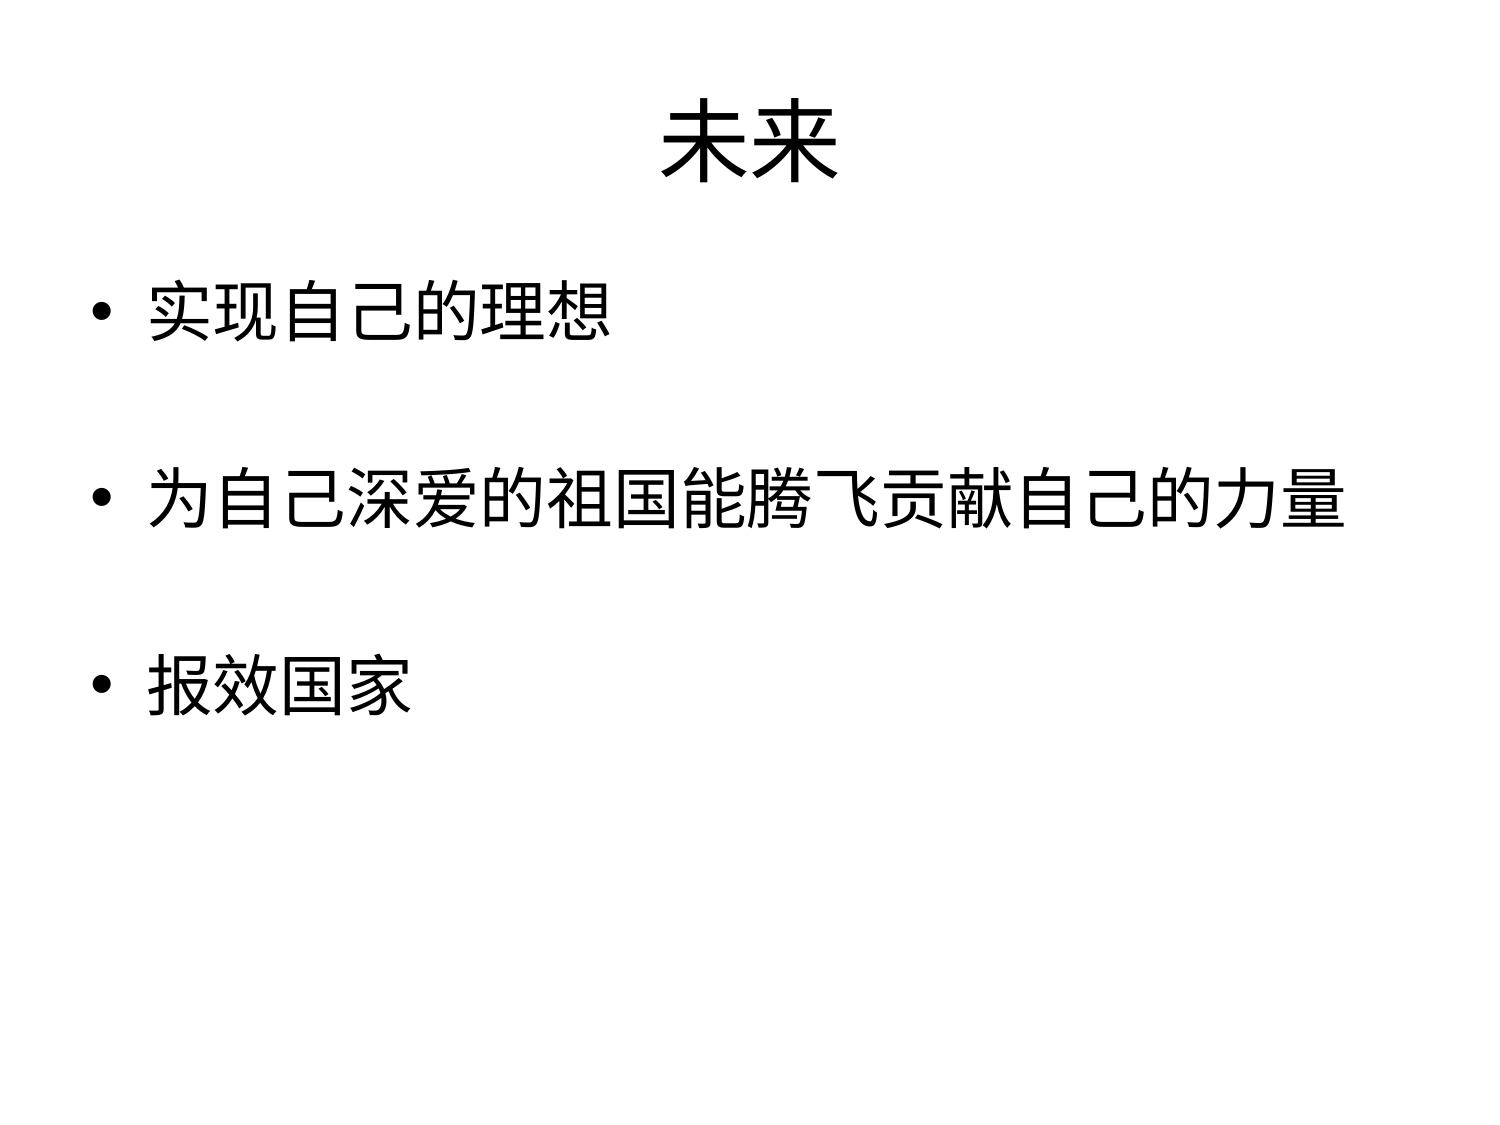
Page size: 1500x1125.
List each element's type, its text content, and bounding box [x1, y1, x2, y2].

title 未来 [75, 45, 1425, 233]
list 实现自己的理想 为自己深爱的祖国能腾飞贡献自己的力量 报效国家 [75, 262, 1425, 1005]
